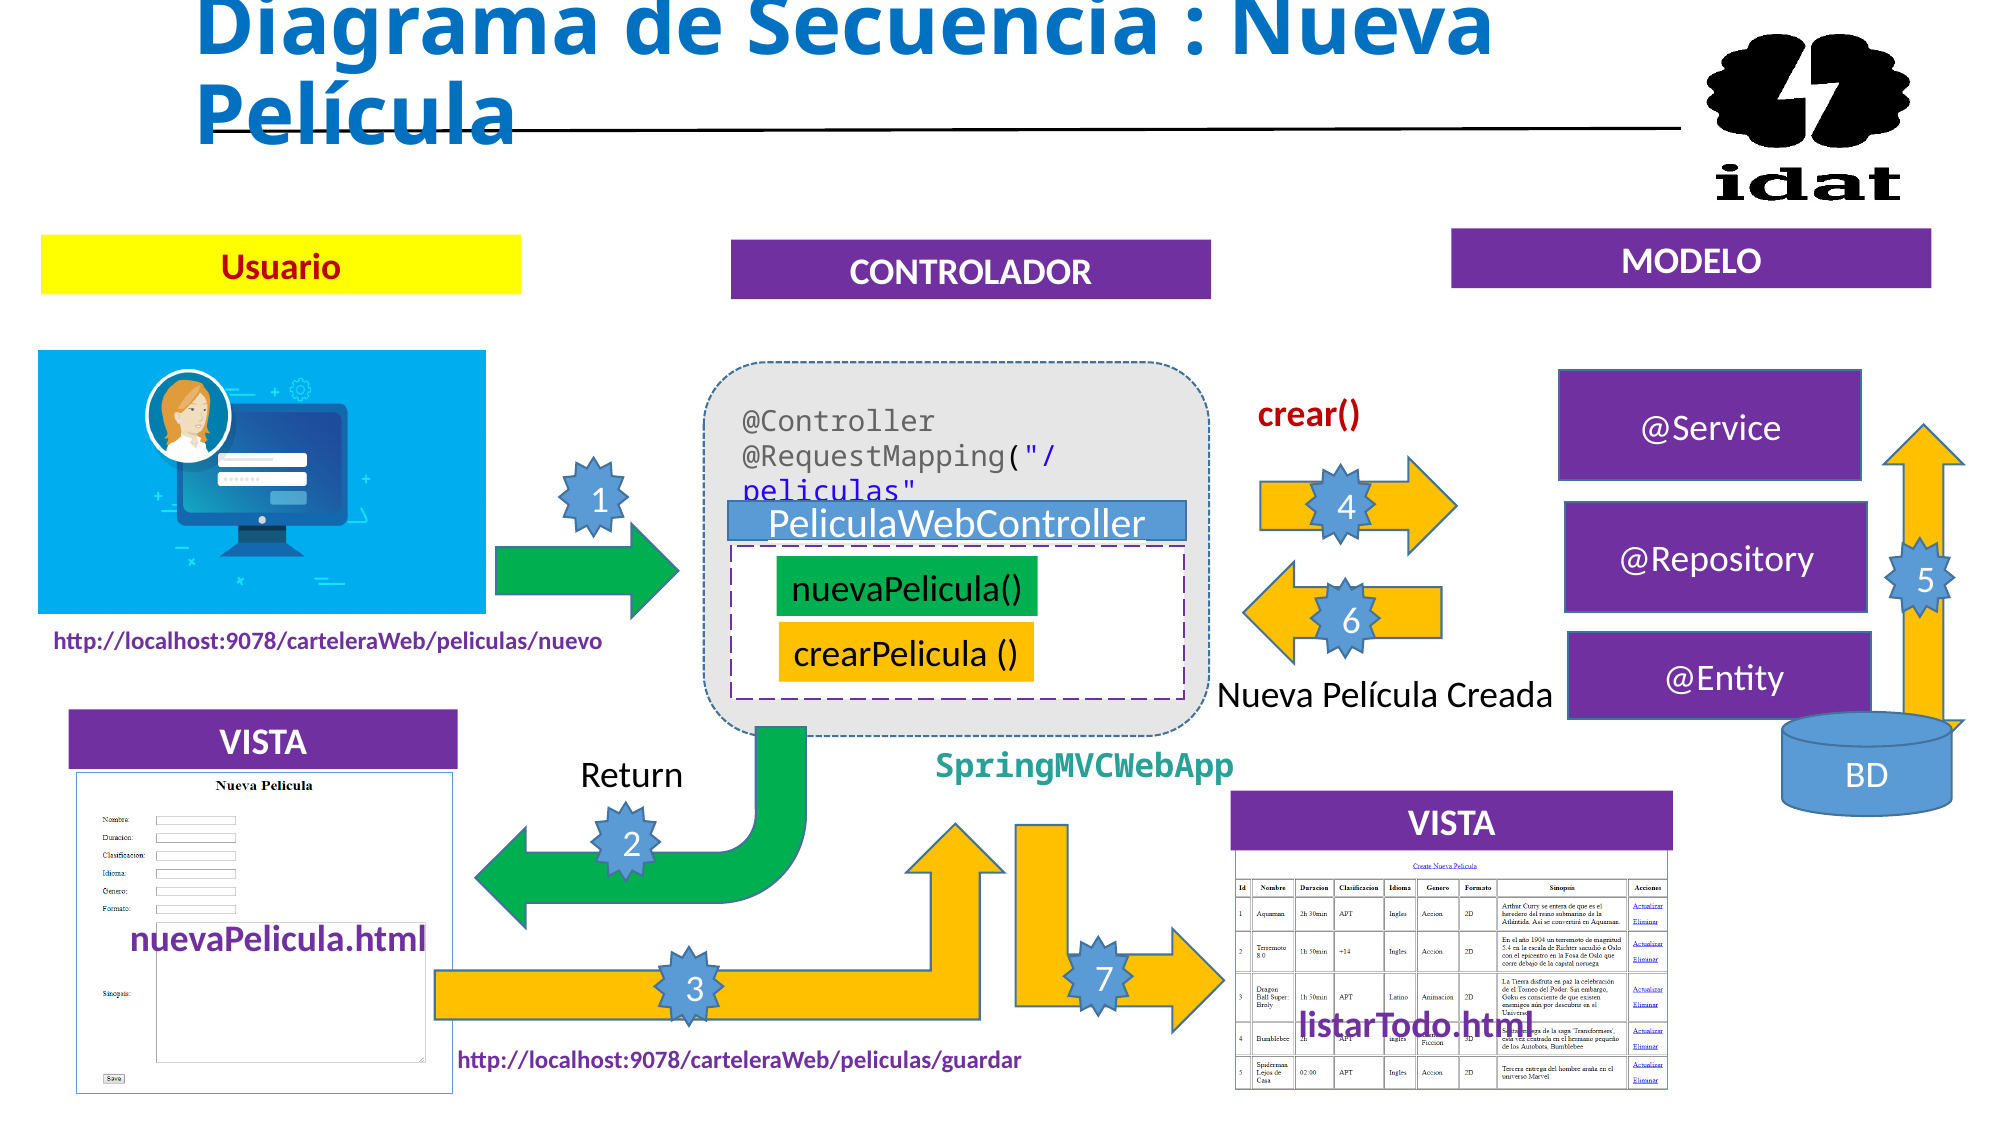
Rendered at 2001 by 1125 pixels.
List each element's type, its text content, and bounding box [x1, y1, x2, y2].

text_box nuevaPelicula() [776, 556, 1038, 616]
text_box @Service [1558, 369, 1862, 481]
text_box CONTROLADOR [731, 239, 1212, 300]
text_box [1360, 455, 1459, 557]
text_box [1902, 599, 1966, 733]
picture [146, 370, 347, 555]
text_box VISTA [68, 709, 458, 769]
text_box [1881, 423, 1966, 556]
text_box 1 [557, 455, 630, 539]
text_box [1241, 559, 1326, 663]
text_box http://localhost:9078/carteleraWeb/peliculas/guardar [453, 1036, 1039, 1081]
text_box Return [566, 742, 745, 803]
text_box Usuario [41, 234, 522, 295]
text_box [708, 822, 1007, 1021]
text_box 5 [1883, 536, 1956, 619]
text_box VISTA [1230, 790, 1673, 851]
picture [1681, 17, 1937, 215]
text_box 4 [1304, 462, 1377, 546]
text_box http://localhost:9078/carteleraWeb/peliculas/nuevo [38, 617, 619, 662]
text_box BD [1781, 710, 1953, 818]
text_box [453, 969, 670, 1021]
text_box [702, 361, 1211, 738]
text_box MODELO [1451, 228, 1932, 289]
text_box @Controller @RequestMapping("/peliculas" [728, 395, 1221, 515]
text_box [1117, 926, 1226, 1035]
text_box 6 [1309, 576, 1382, 660]
text_box [495, 521, 680, 621]
text_box @Repository [1564, 501, 1868, 613]
text_box crear() [1243, 381, 1490, 442]
text_box editarPelicula [730, 545, 1185, 700]
text_box [1259, 480, 1321, 532]
text_box [1014, 823, 1079, 1008]
text_box @Entity [1567, 631, 1872, 720]
picture [1235, 833, 1668, 1090]
text_box SpringMVCWebApp [919, 737, 1250, 792]
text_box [205, 128, 1681, 132]
text_box 7 [1062, 934, 1135, 1018]
text_box 2 [589, 803, 662, 884]
text_box Nueva Película Creada [1202, 663, 1643, 723]
picture [76, 772, 453, 1094]
text_box 3 [652, 945, 725, 1028]
text_box [473, 726, 807, 931]
text_box crearPelicula () [778, 621, 1034, 682]
text_box Diagrama de Secuencia : Nueva Película [178, 17, 1681, 129]
text_box PeliculaWebController [727, 500, 1187, 541]
text_box [1364, 586, 1443, 640]
